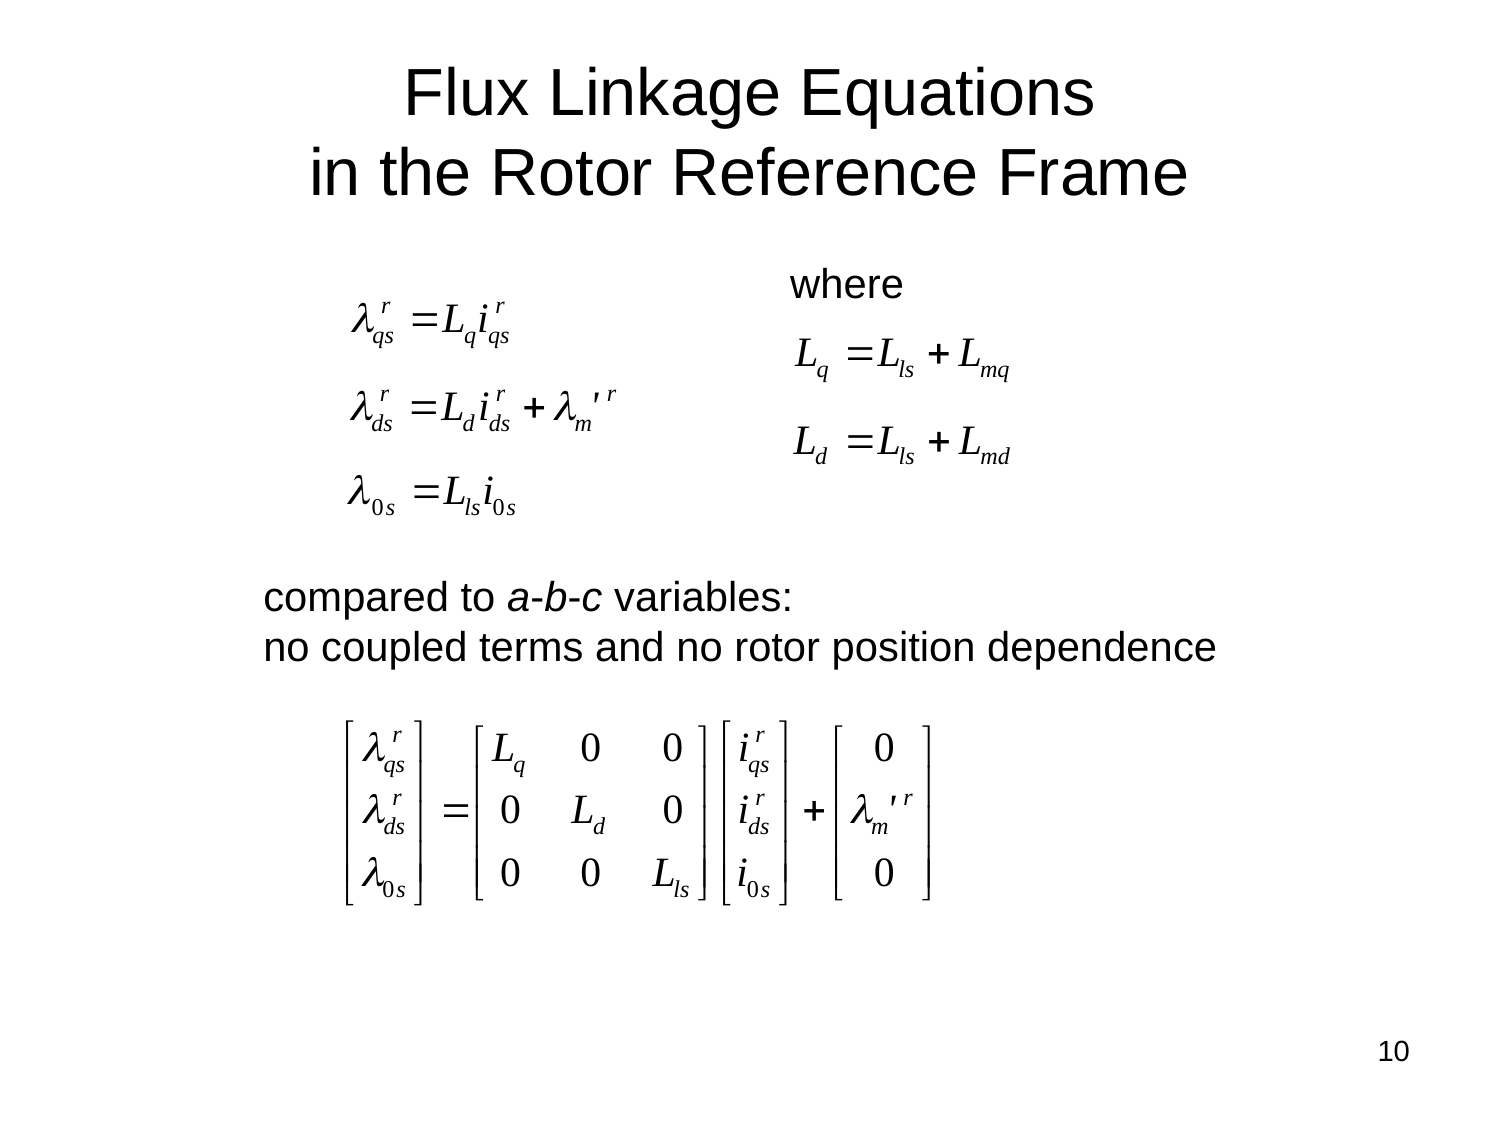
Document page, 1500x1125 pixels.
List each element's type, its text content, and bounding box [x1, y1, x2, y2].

text_box compared to a-b-c variables: no coupled terms and no rotor position dependence [248, 562, 1233, 678]
slide_number 10 [1074, 1024, 1426, 1103]
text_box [342, 374, 626, 442]
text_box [340, 462, 526, 529]
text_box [335, 712, 946, 915]
text_box where [775, 249, 920, 315]
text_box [785, 411, 1020, 476]
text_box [343, 287, 519, 358]
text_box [787, 324, 1019, 392]
title Flux Linkage Equations in the Rotor Reference Frame [74, 44, 1426, 213]
